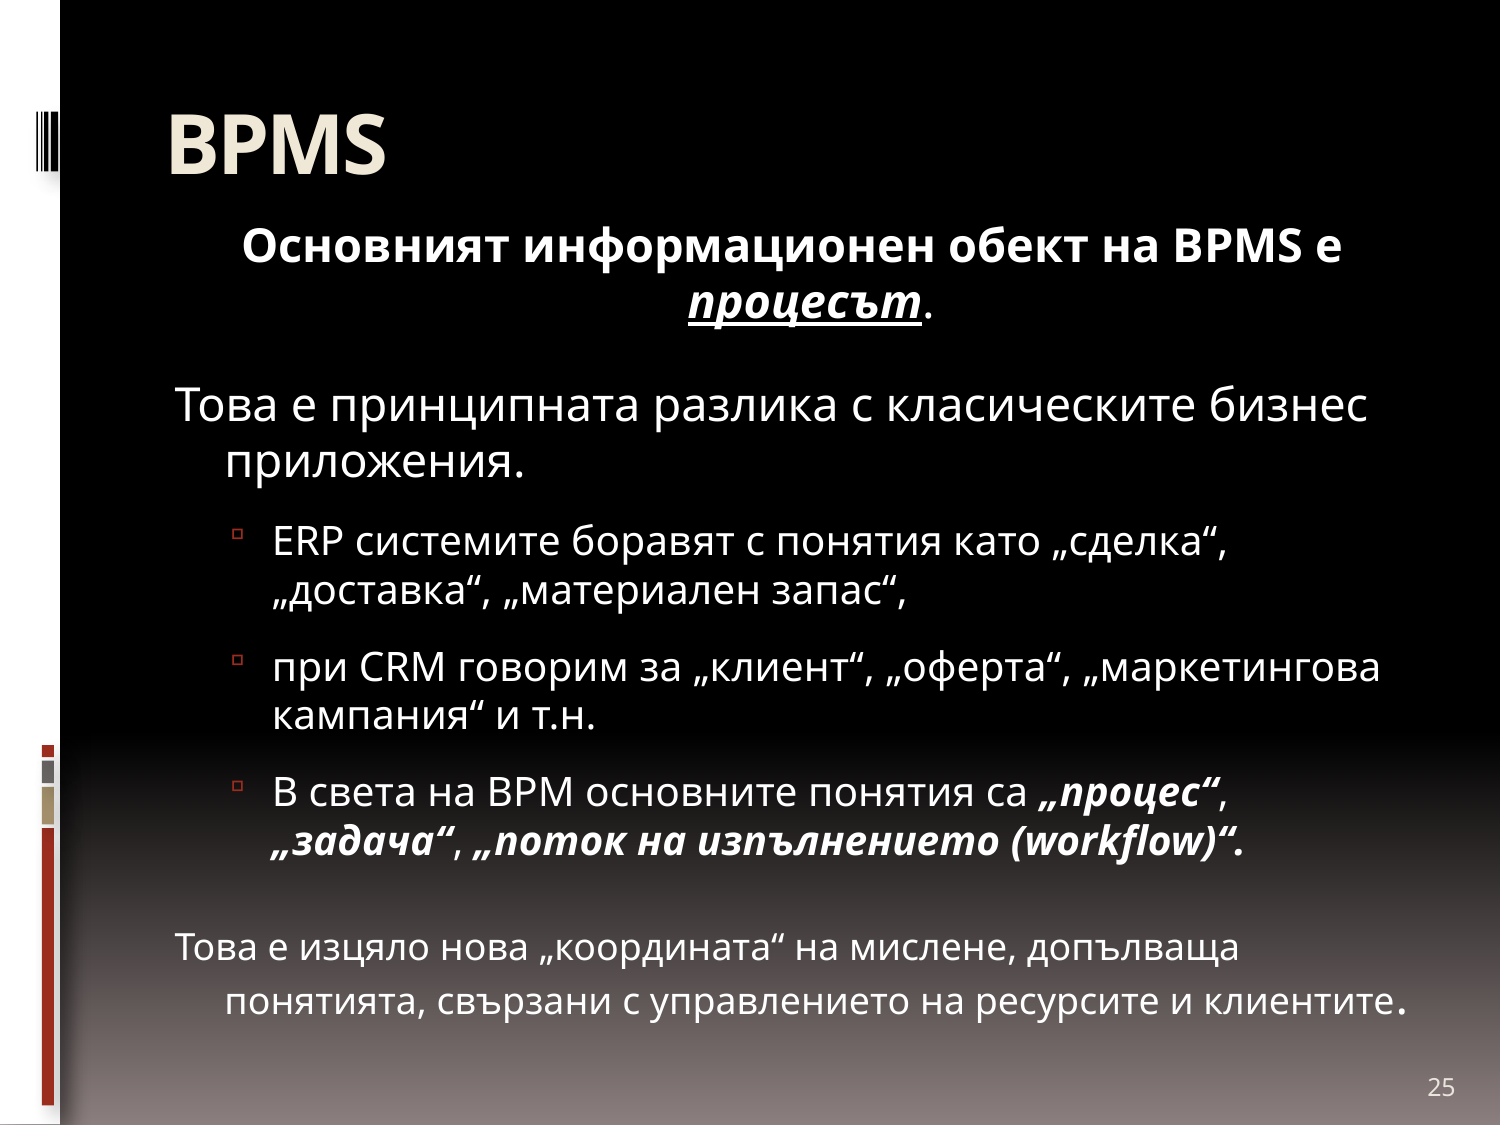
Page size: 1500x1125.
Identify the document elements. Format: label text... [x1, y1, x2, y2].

list Основният информационен обект на BPMS е процесът. Това е принципната разлика с класическите бизнес приложения. ERP системите боравят с понятия като „сделка“, „доставка“, „материален запас“, при CRM говорим за „клиент“, „оферта“, „маркетингова кампания“ и т.н. В света на BPM основните понятия са „процес“, „задача“, „поток на изпълнението (workflow)“. Това е изцяло нова „координата“ на мислене, допълваща понятията, свързани с управлението на ресурсите и клиентите. [150, 208, 1425, 1043]
title BPMS [150, 83, 1425, 208]
slide_number 25 [1412, 1052, 1488, 1113]
